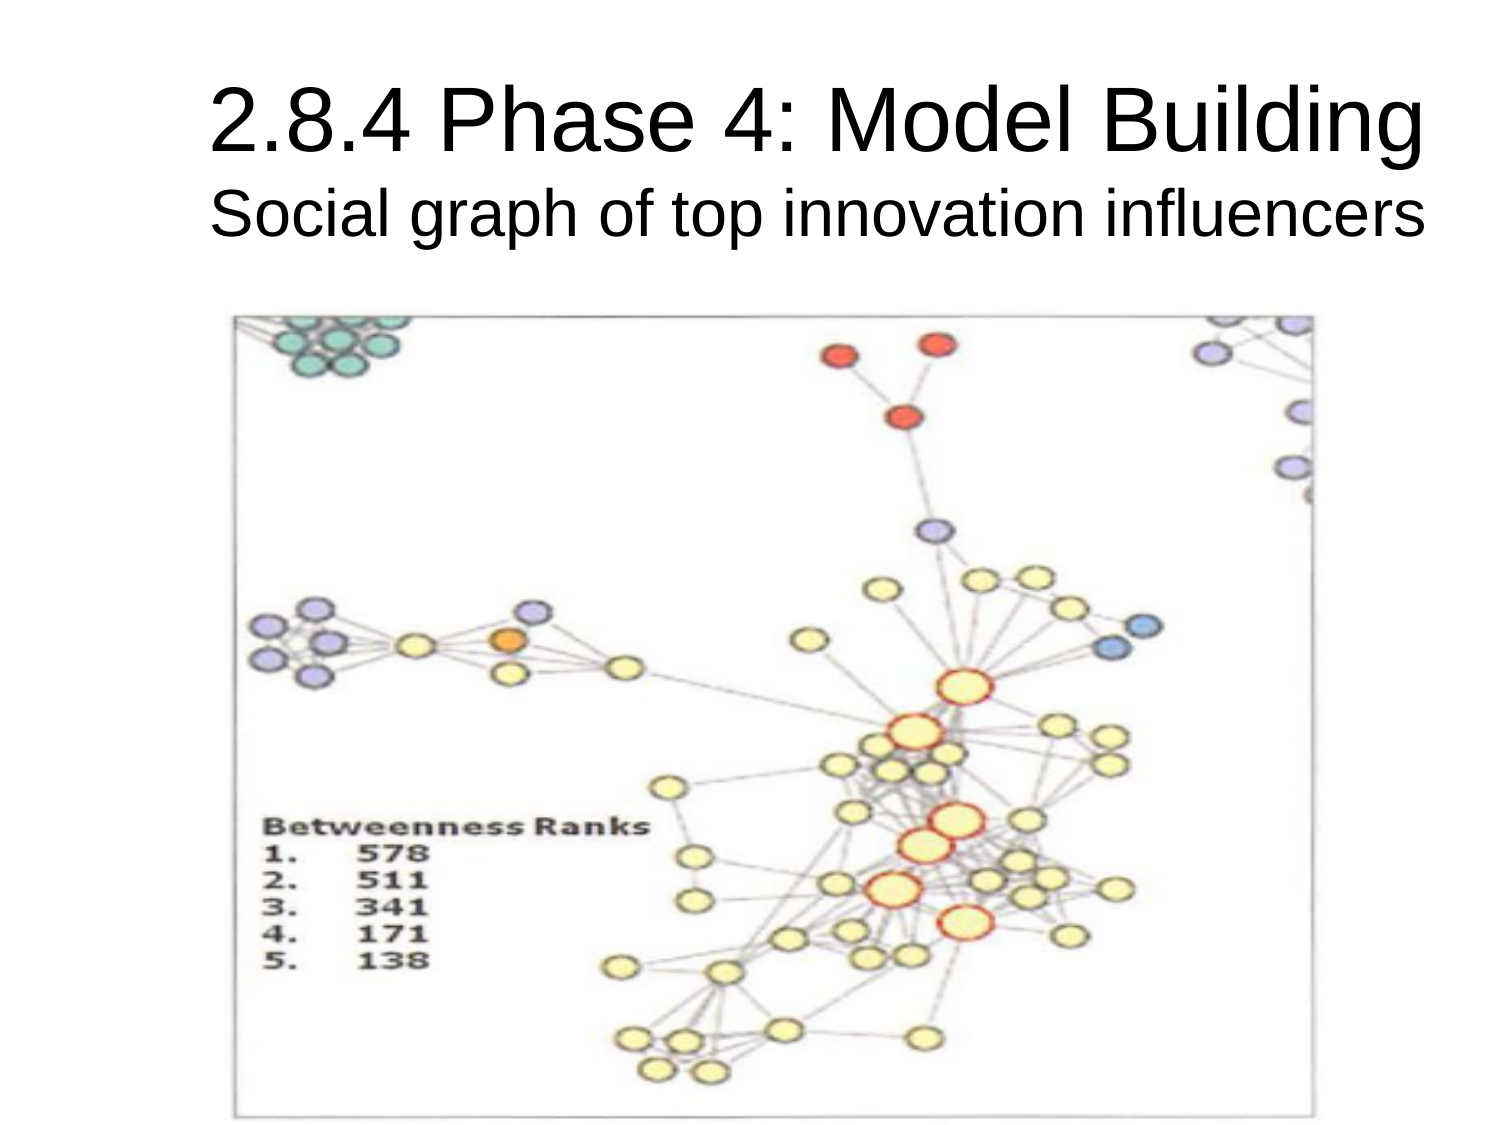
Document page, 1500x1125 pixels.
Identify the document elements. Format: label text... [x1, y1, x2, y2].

title 2.8.4 Phase 4: Model Building Social graph of top innovation influencers [137, 35, 1500, 275]
picture [224, 308, 1326, 1125]
